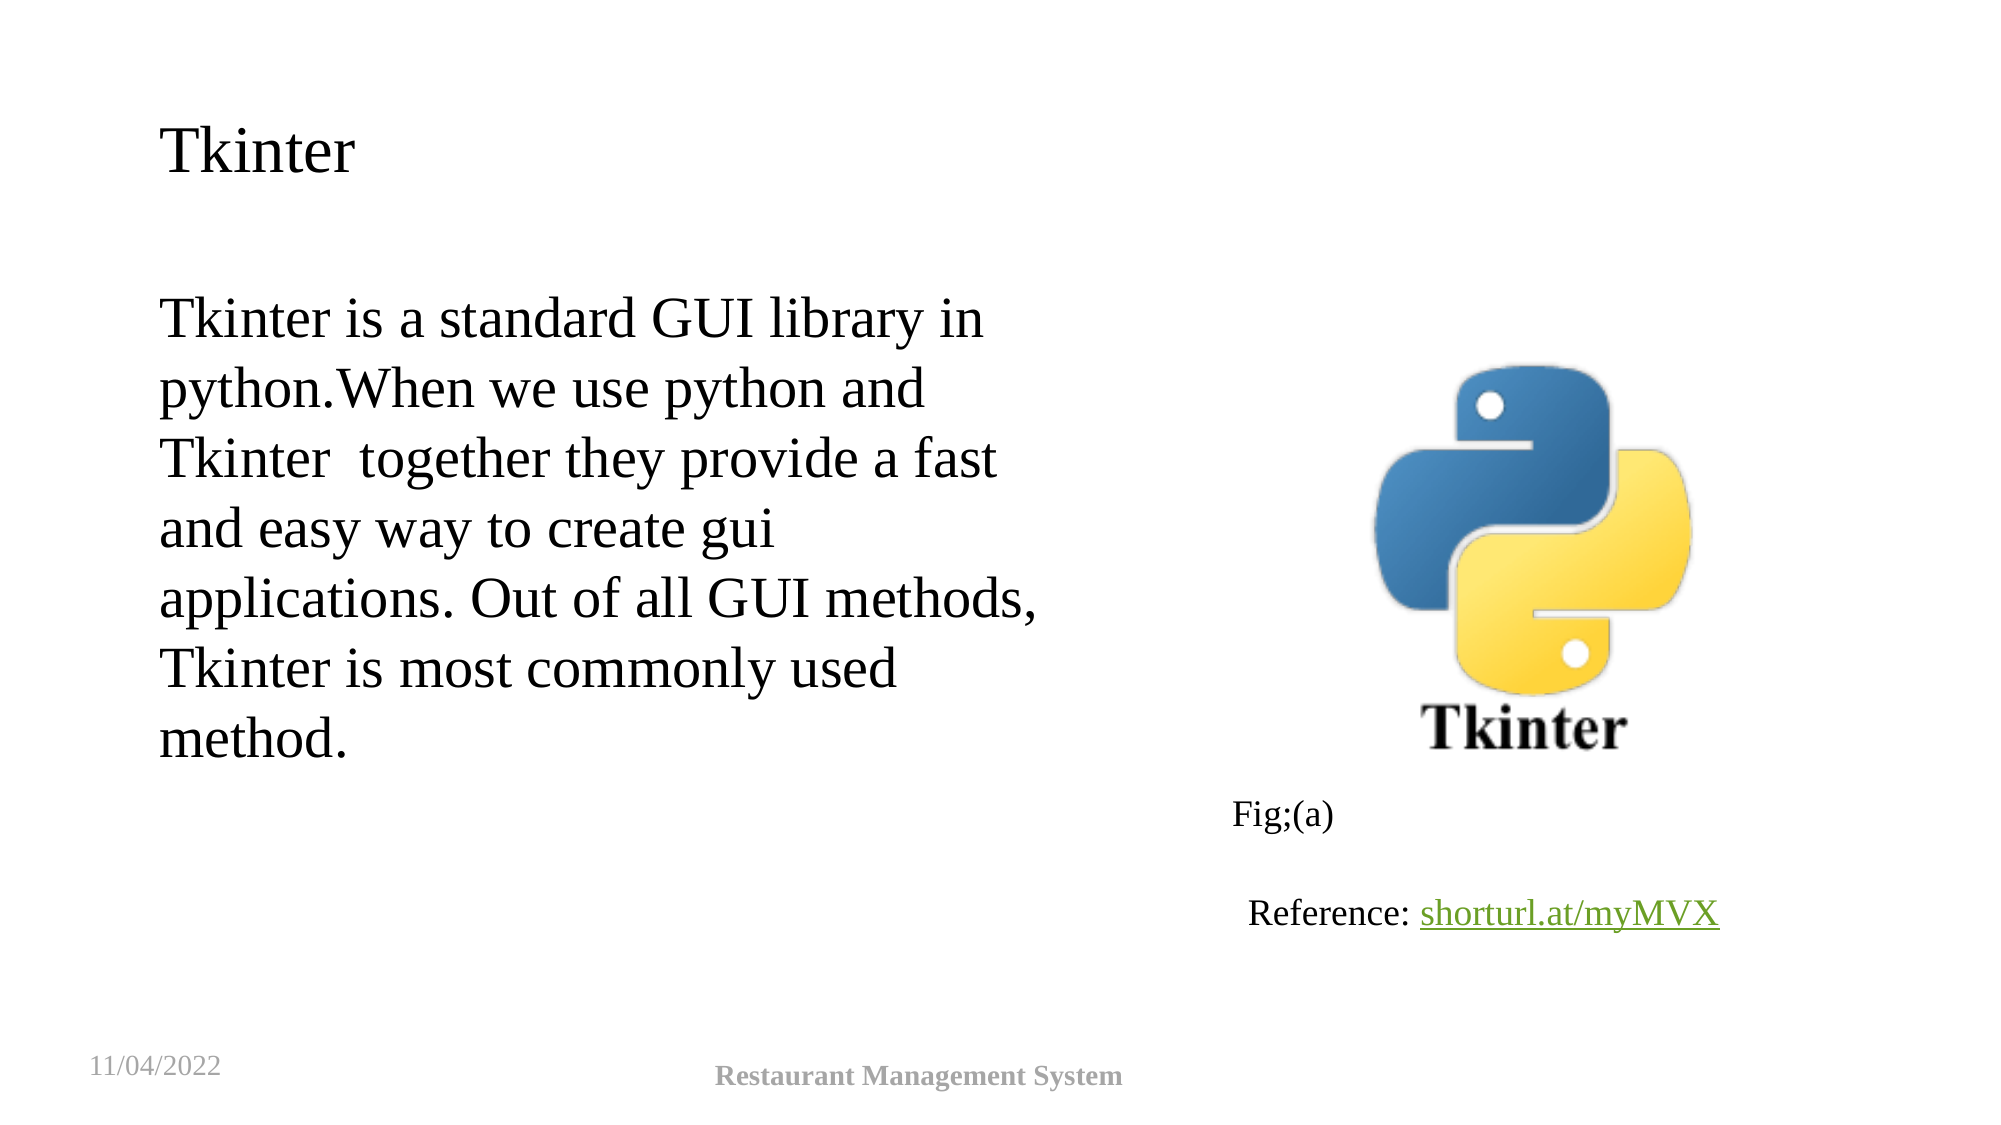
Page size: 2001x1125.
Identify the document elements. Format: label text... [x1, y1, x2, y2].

text_box Tkinter is a standard GUI library in python.When we use python and Tkinter together they provide a fast and easy way to create gui applications. Out of all GUI methods, Tkinter is most commonly used method. [144, 272, 1088, 777]
text_box 11/04/2022 [74, 1038, 386, 1124]
text_box Tkinter [144, 98, 617, 194]
picture [1303, 293, 1764, 771]
text_box Reference: shorturl.at/myMVX [1233, 880, 1909, 941]
text_box Restaurant Management System [700, 1048, 1466, 1125]
text_box Fig;(a) [1217, 782, 1764, 842]
